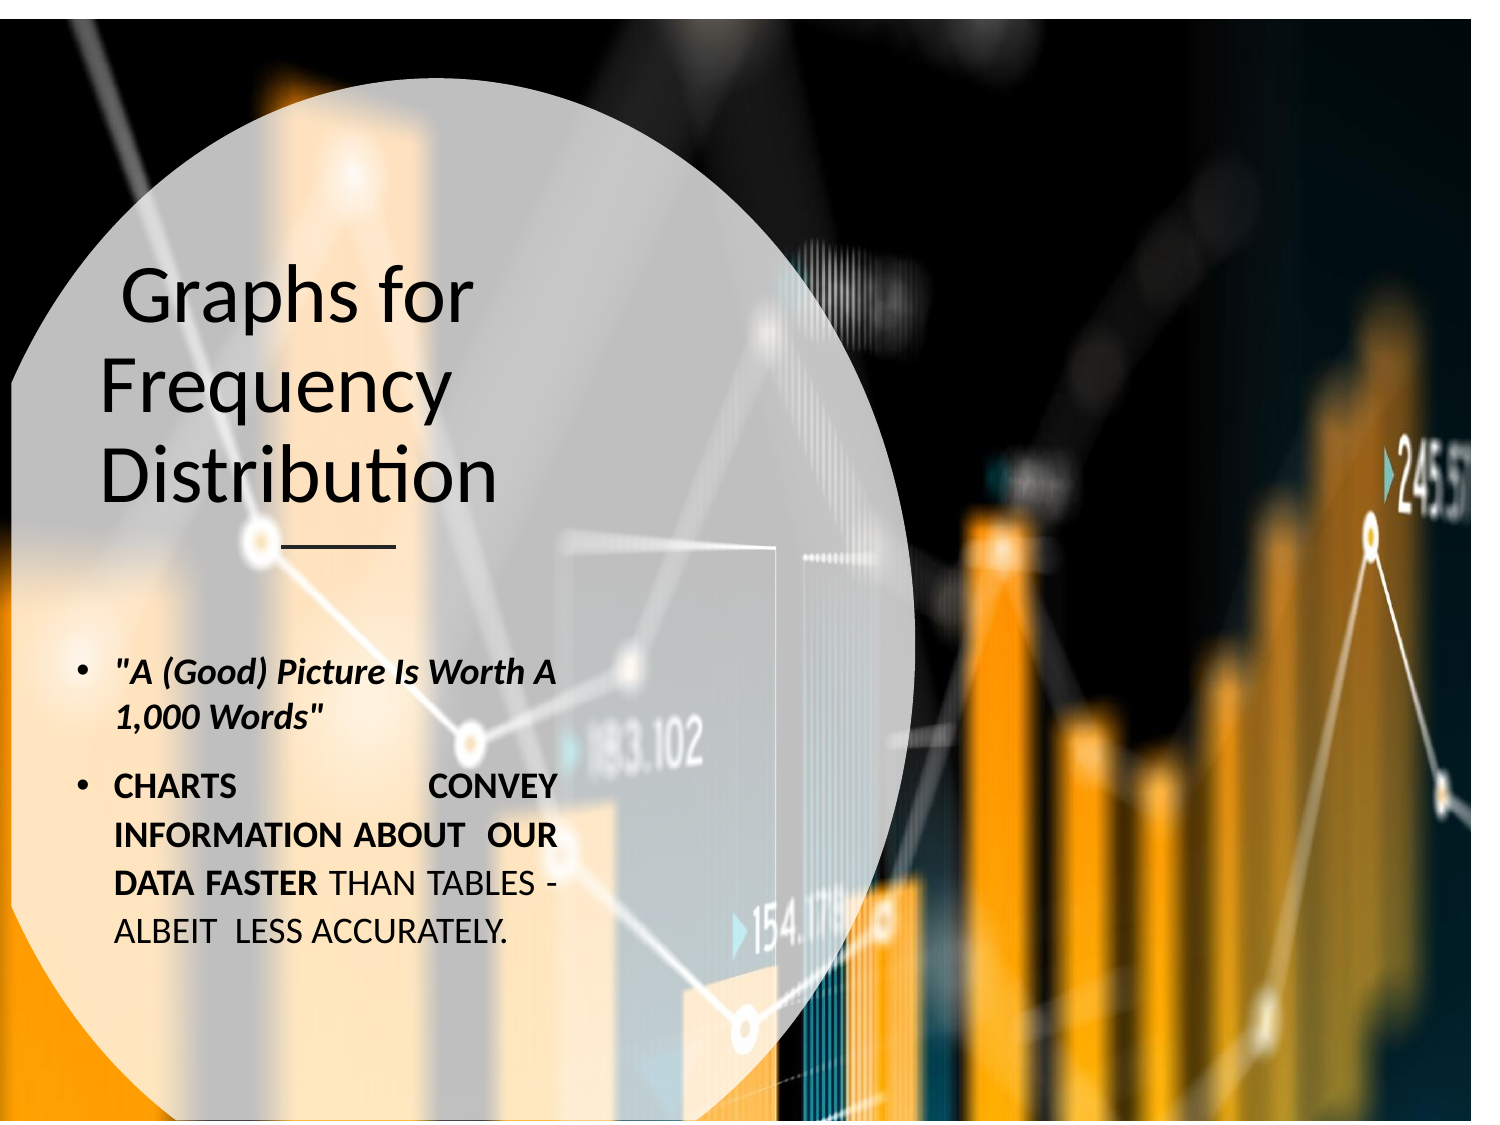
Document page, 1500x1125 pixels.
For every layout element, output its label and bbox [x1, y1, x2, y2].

text_box [0, 18, 1471, 1121]
